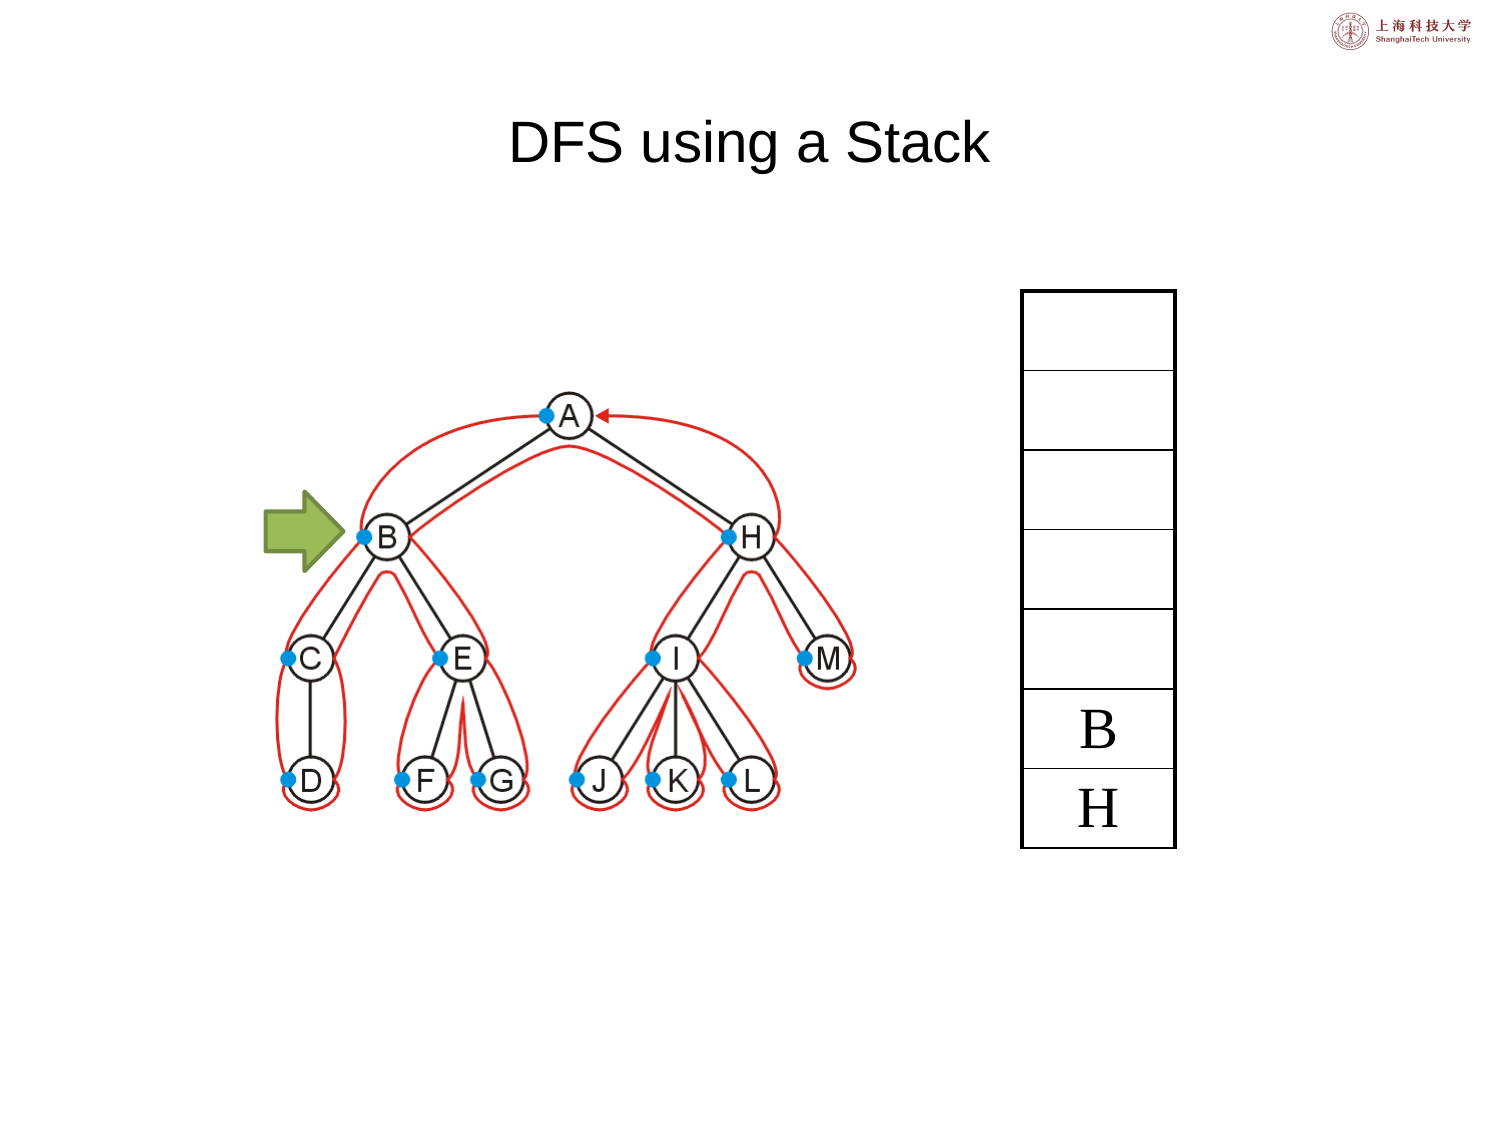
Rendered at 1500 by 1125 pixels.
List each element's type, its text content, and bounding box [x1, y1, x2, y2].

table_cell [1024, 530, 1173, 608]
table_header [1024, 293, 1173, 370]
table_cell B [1024, 690, 1173, 768]
title DFS using a Stack [74, 44, 1426, 233]
table_cell [1024, 371, 1173, 449]
picture [1327, 0, 1478, 109]
table_cell [1024, 451, 1173, 529]
table_cell [1024, 610, 1173, 688]
picture [265, 385, 866, 818]
table_cell H [1024, 769, 1173, 847]
